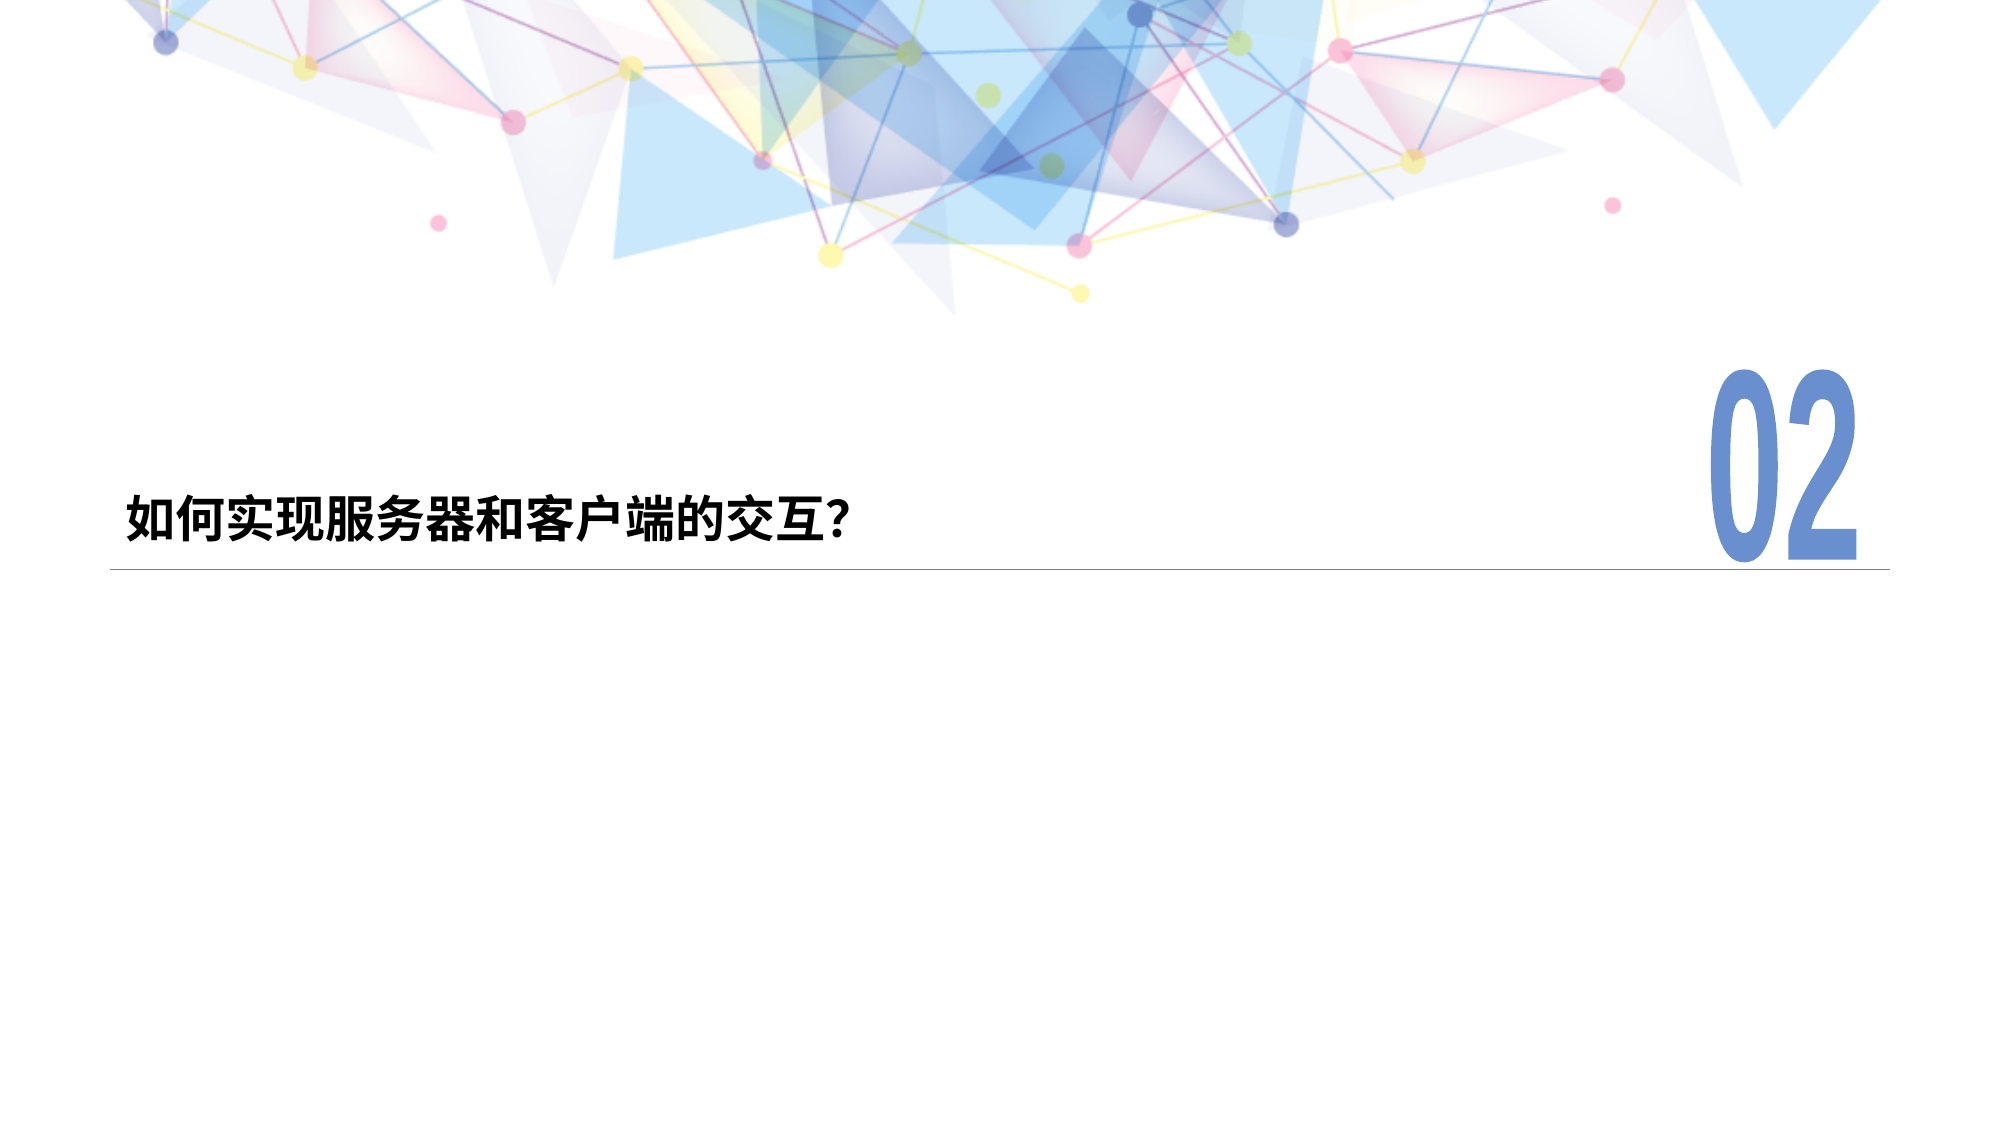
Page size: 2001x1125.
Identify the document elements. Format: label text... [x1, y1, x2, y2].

picture [7, 0, 1890, 442]
title 如何实现服务器和客户端的交互？ [109, 480, 1890, 563]
